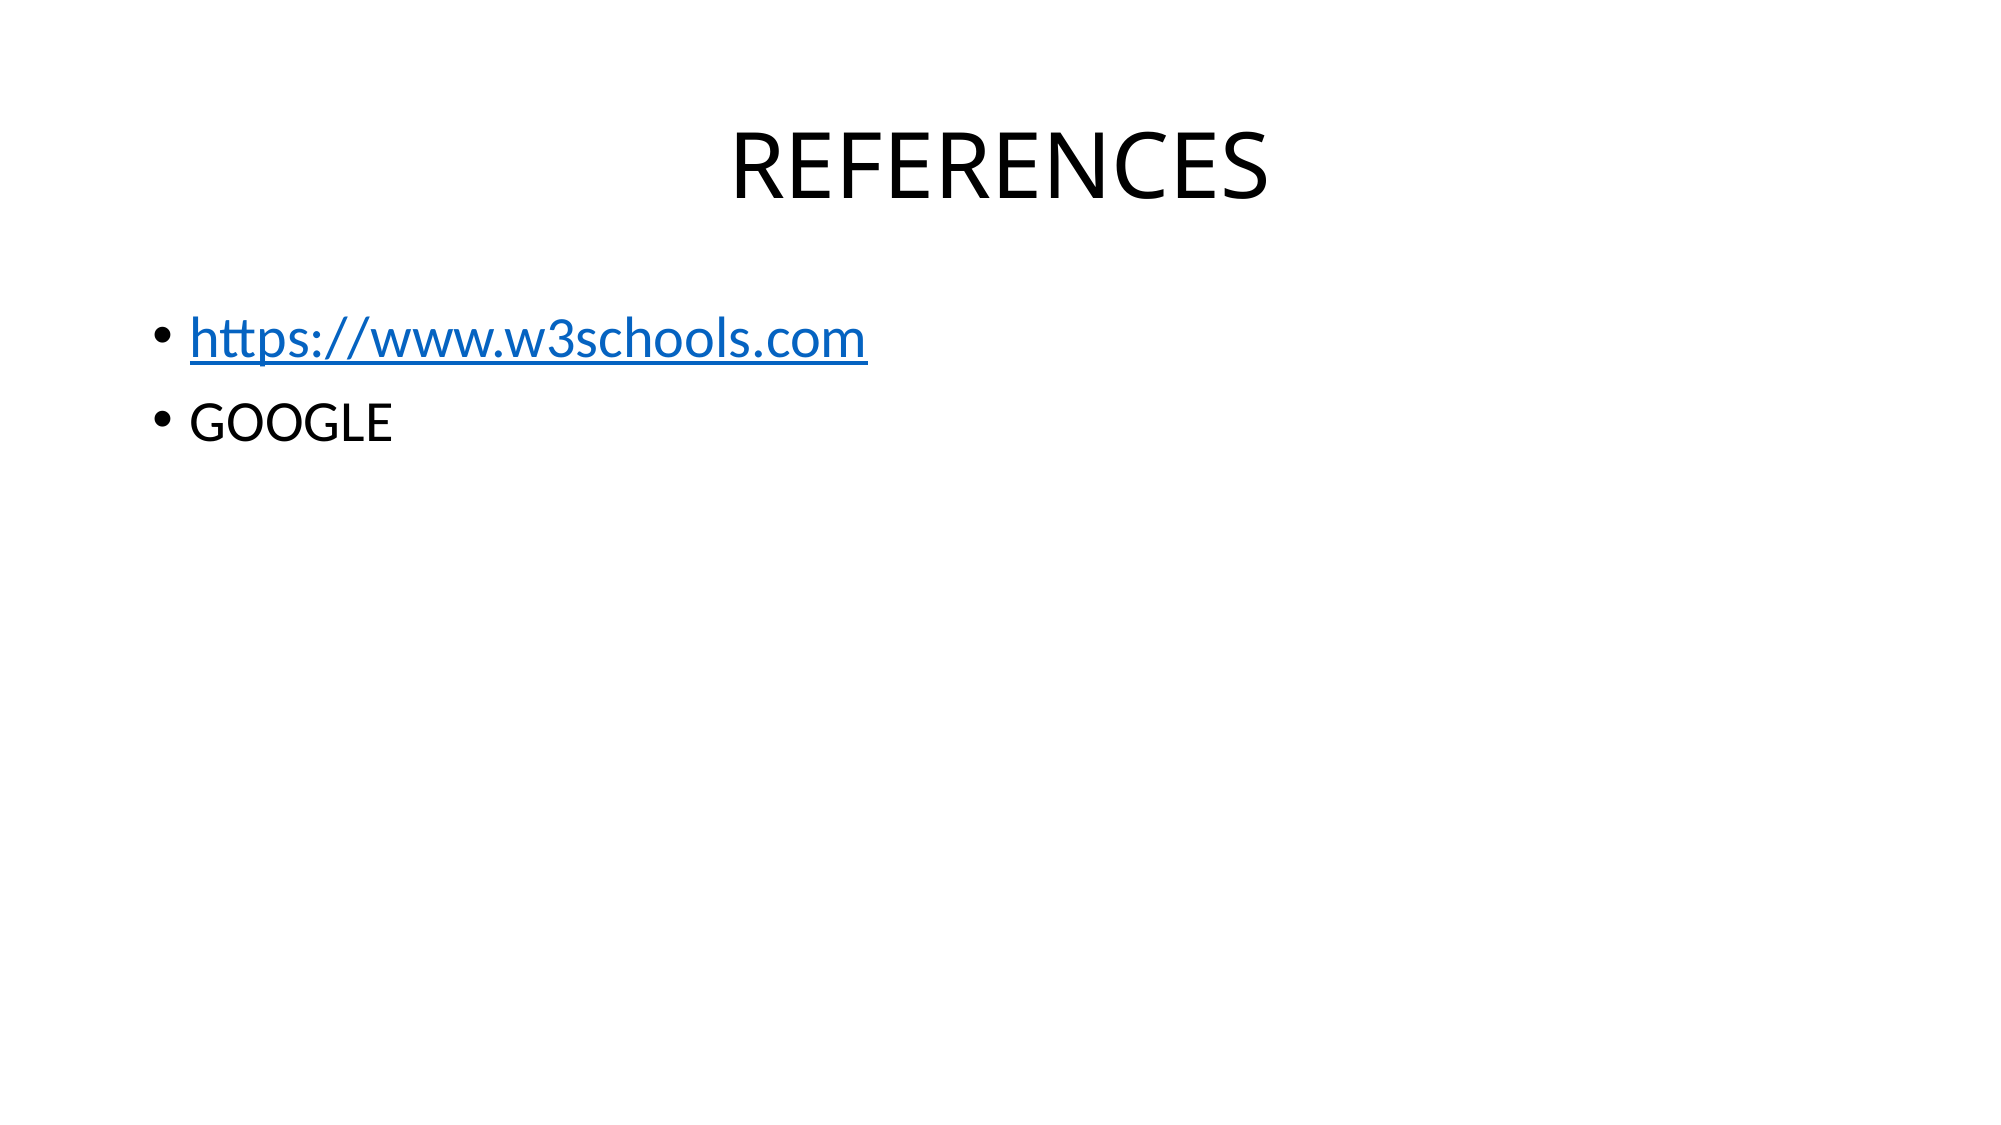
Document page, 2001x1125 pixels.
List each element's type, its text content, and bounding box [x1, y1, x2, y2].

title REFERENCES [137, 59, 1863, 278]
list https://www.w3schools.com GOOGLE [137, 299, 1863, 1014]
